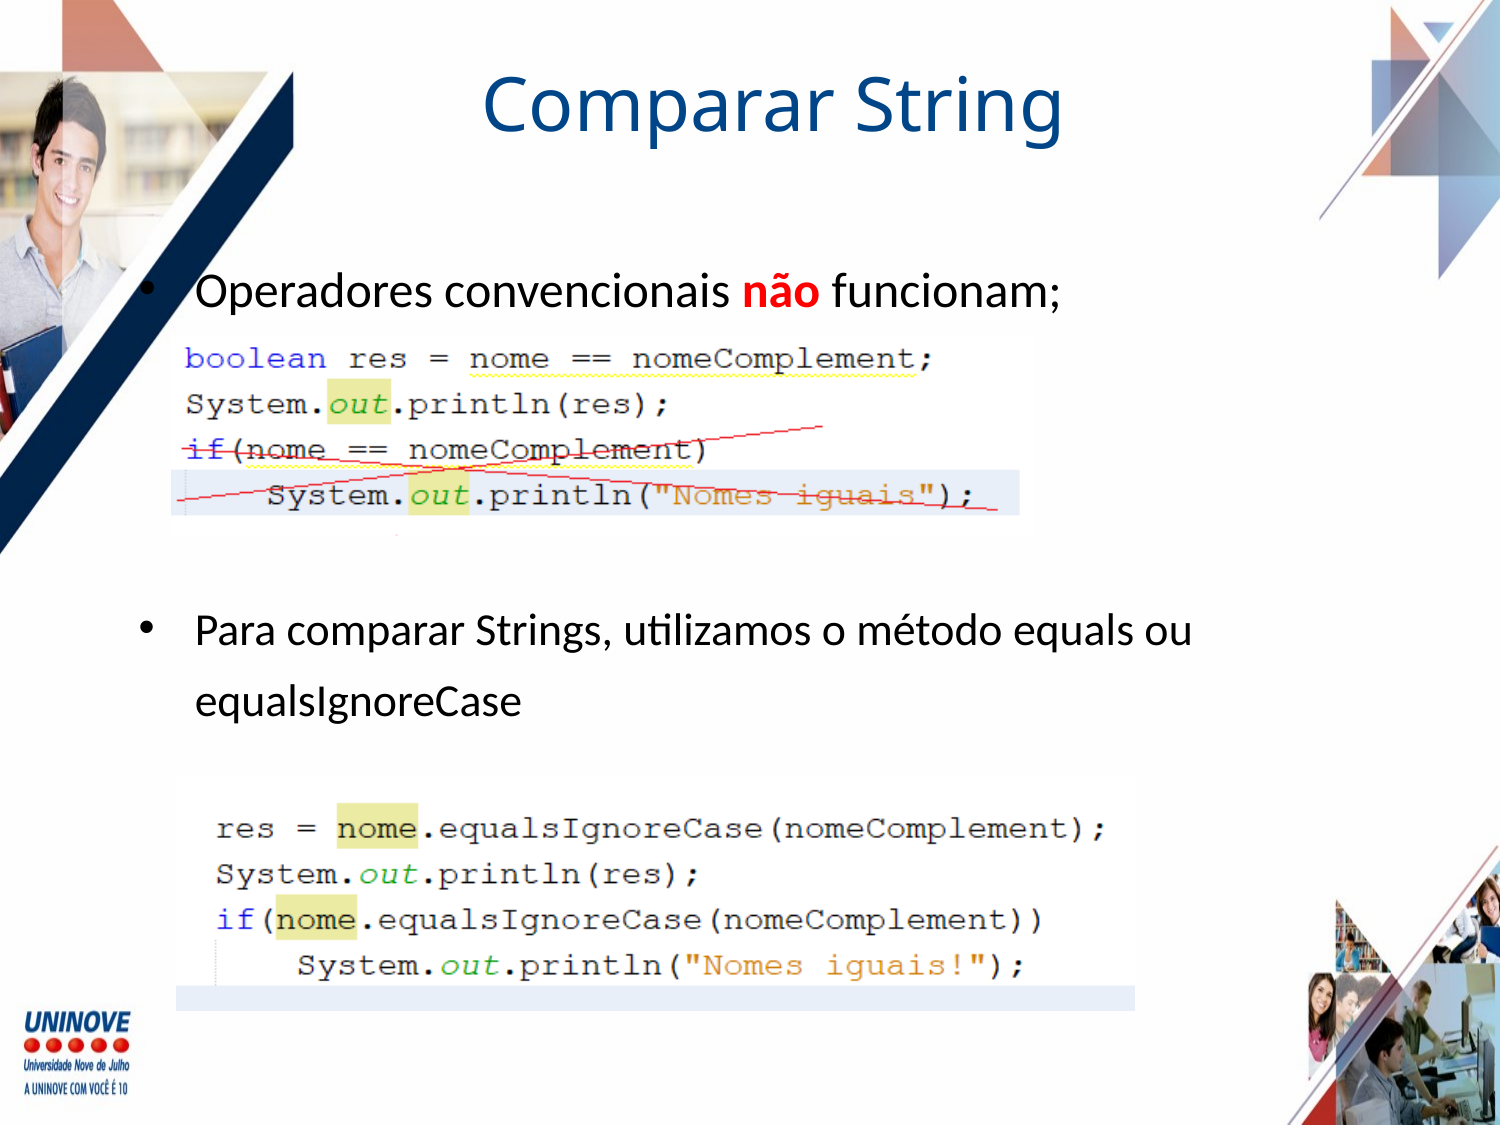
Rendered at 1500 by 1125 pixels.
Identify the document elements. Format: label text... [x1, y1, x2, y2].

text_box Operadores convencionais não funcionam; Para comparar Strings, utilizamos o método equals ou equalsIgnoreCase [48, 231, 1484, 539]
picture [0, 0, 1500, 1125]
subtitle [88, 539, 1329, 764]
title Comparar String [136, 42, 1412, 161]
